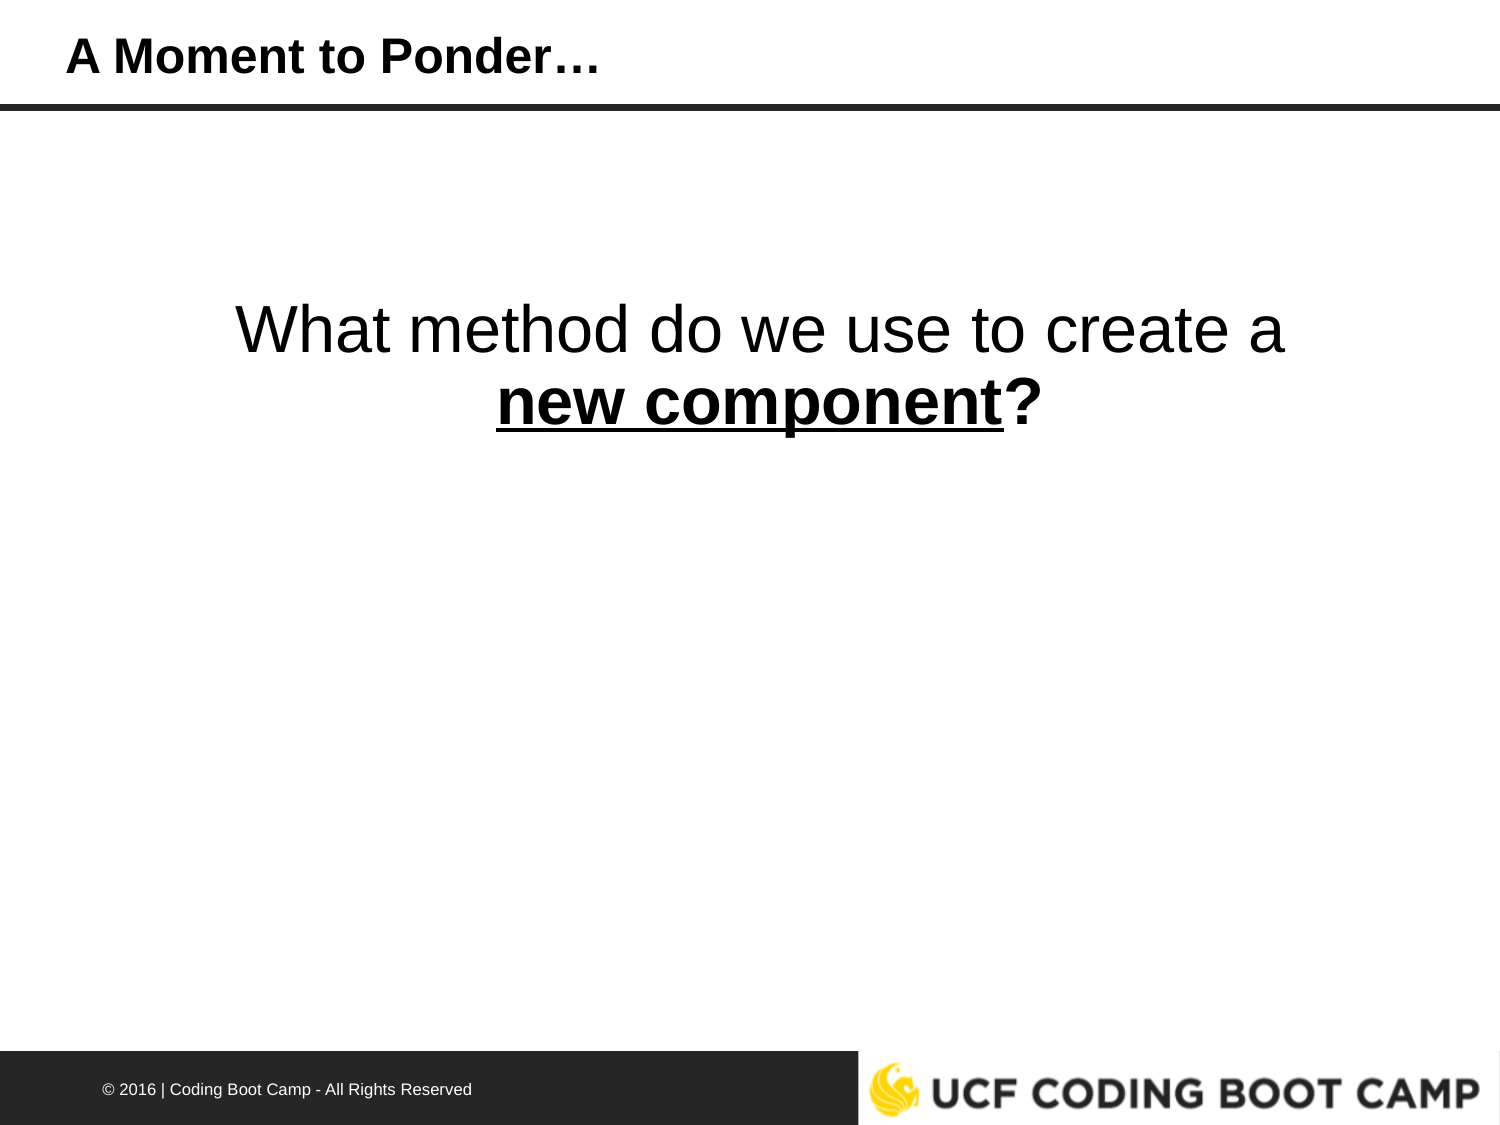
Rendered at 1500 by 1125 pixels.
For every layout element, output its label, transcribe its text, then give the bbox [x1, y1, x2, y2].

picture [858, 1051, 1500, 1125]
title A Moment to Ponder… [50, 0, 948, 108]
text_box What method do we use to create a new component? [47, 287, 1456, 525]
